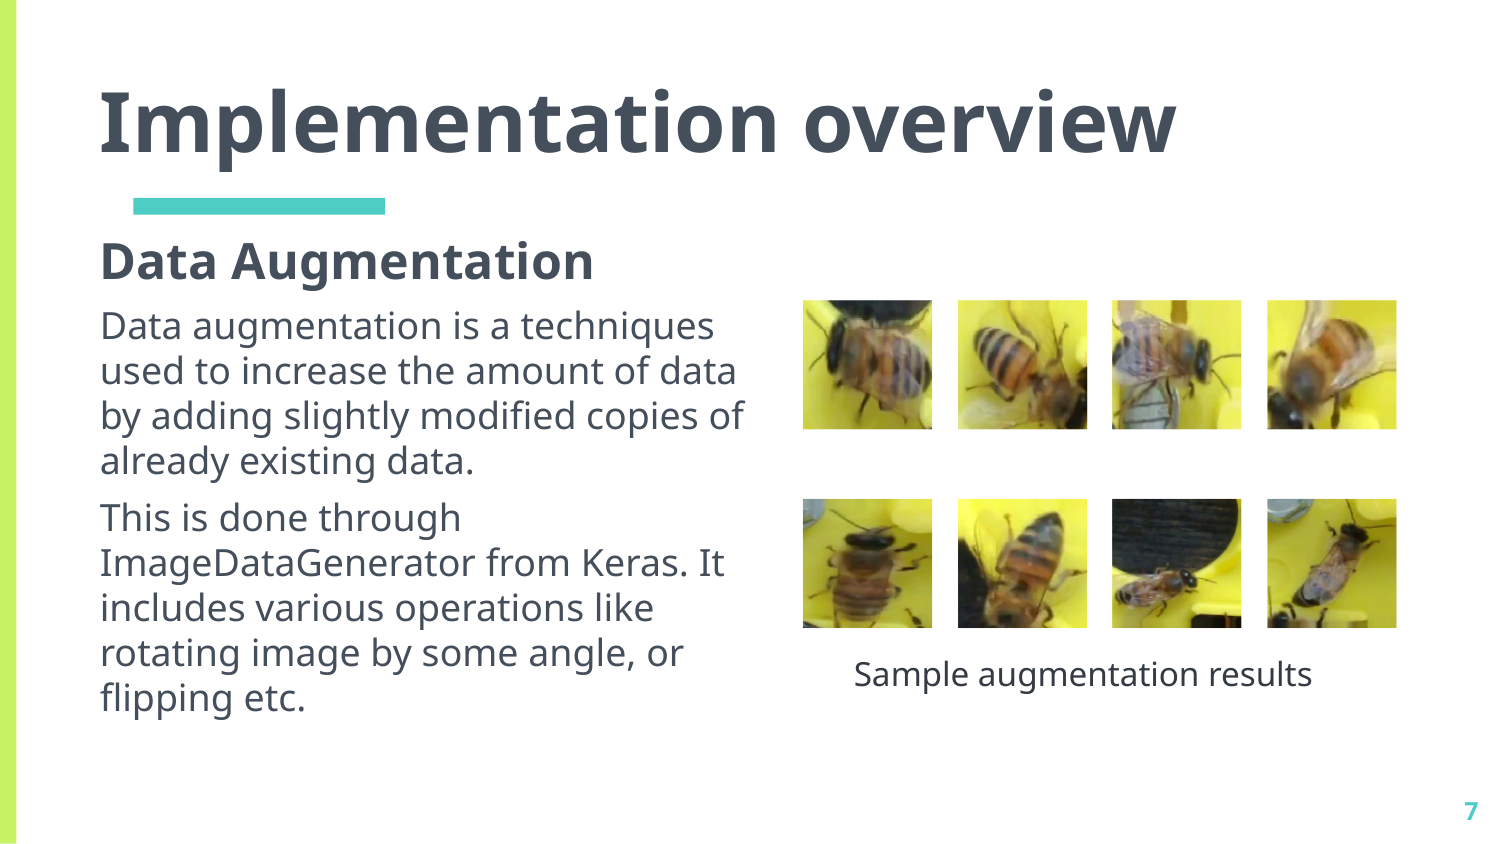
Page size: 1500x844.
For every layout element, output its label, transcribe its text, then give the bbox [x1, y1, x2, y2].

list Data Augmentation Data augmentation is a techniques used to increase the amount of data by adding slightly modified copies of already existing data. This is done through ImageDataGenerator from Keras. It includes various operations like rotating image by some angle, or flipping etc. [84, 214, 781, 798]
title Implementation overview [84, 24, 1387, 184]
slide_number 7 [1403, 780, 1494, 832]
picture [793, 288, 1410, 640]
text_box Sample augmentation results [838, 647, 1377, 701]
